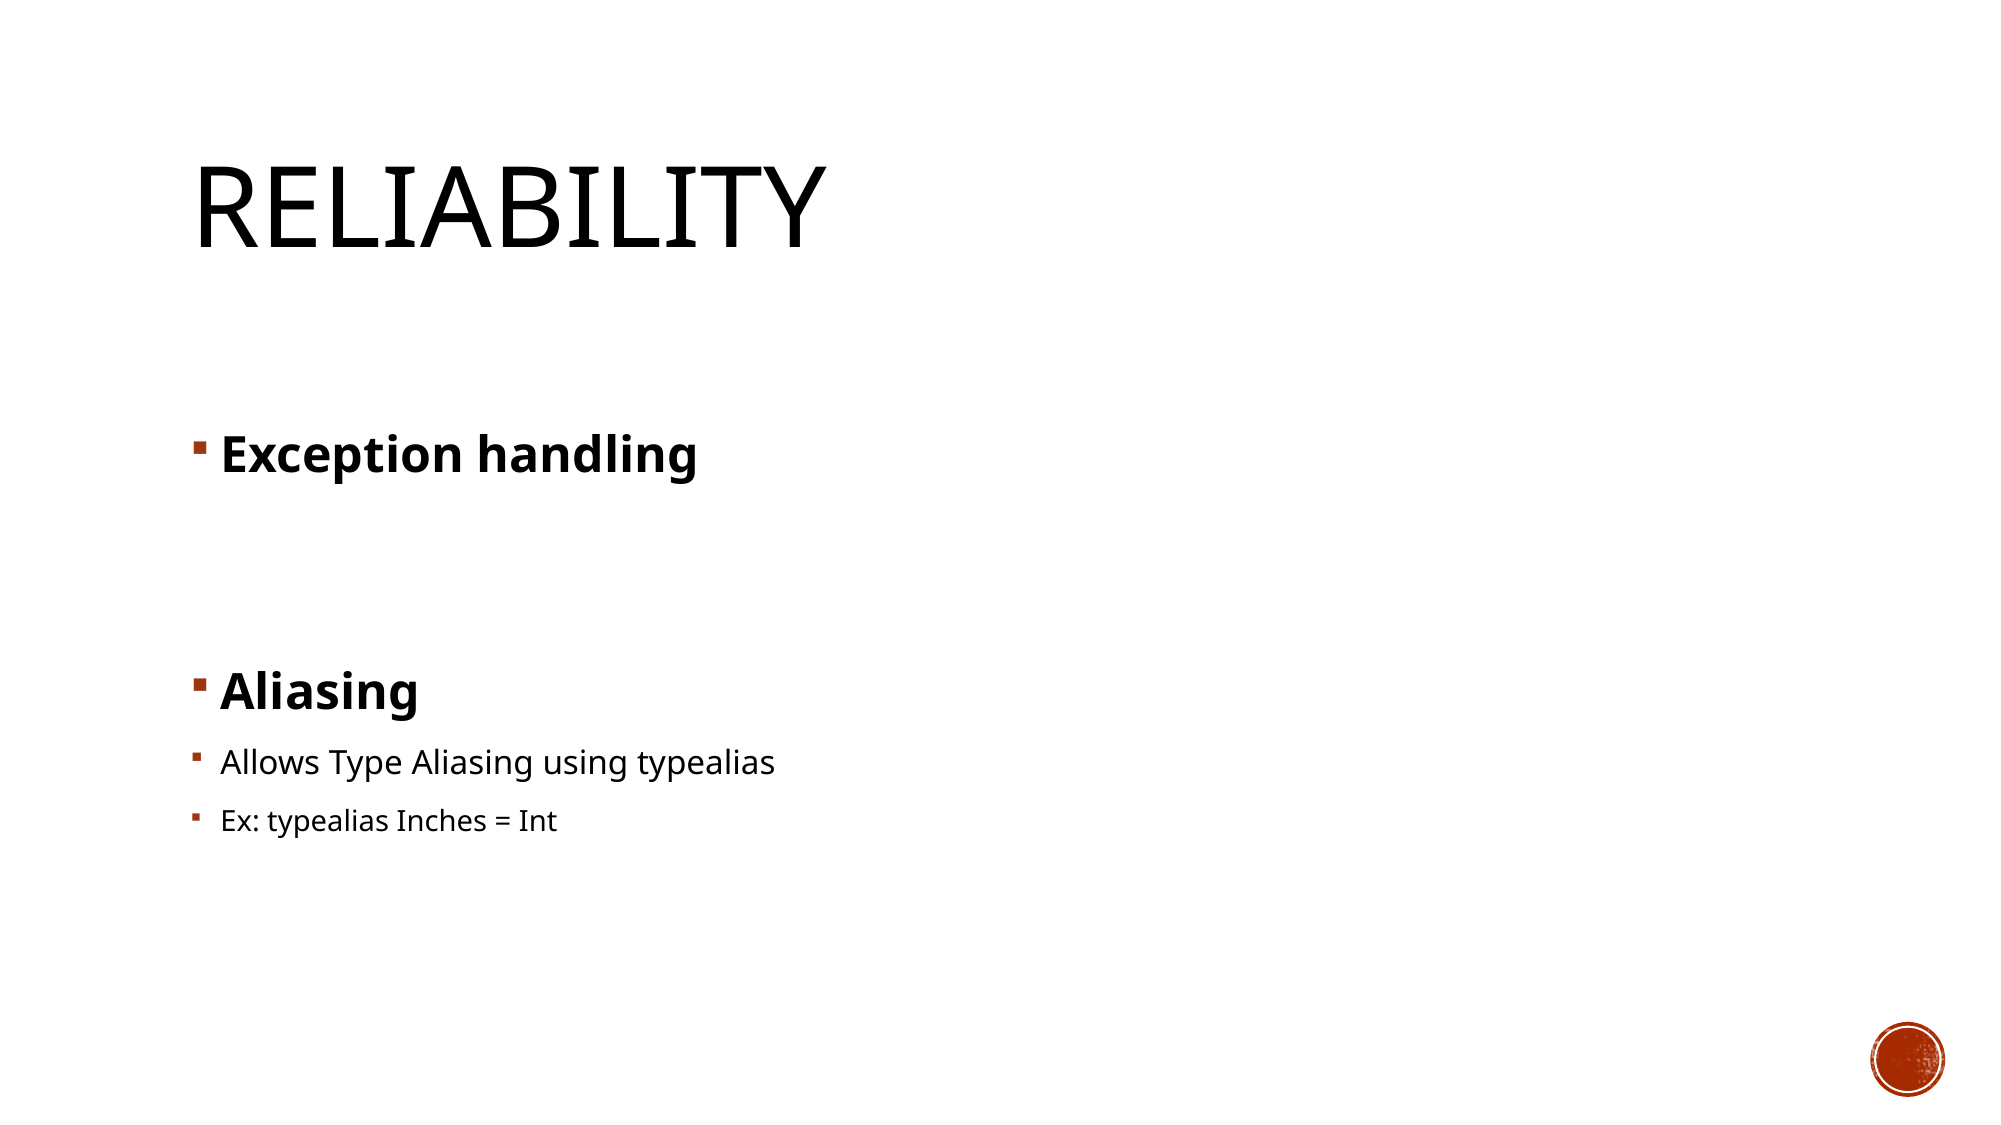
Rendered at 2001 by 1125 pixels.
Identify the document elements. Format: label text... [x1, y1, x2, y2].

title Reliability [175, 79, 1826, 344]
list Exception handling Aliasing Allows Type Aliasing using typealias Ex: typealias Inches = Int [175, 348, 1826, 1013]
